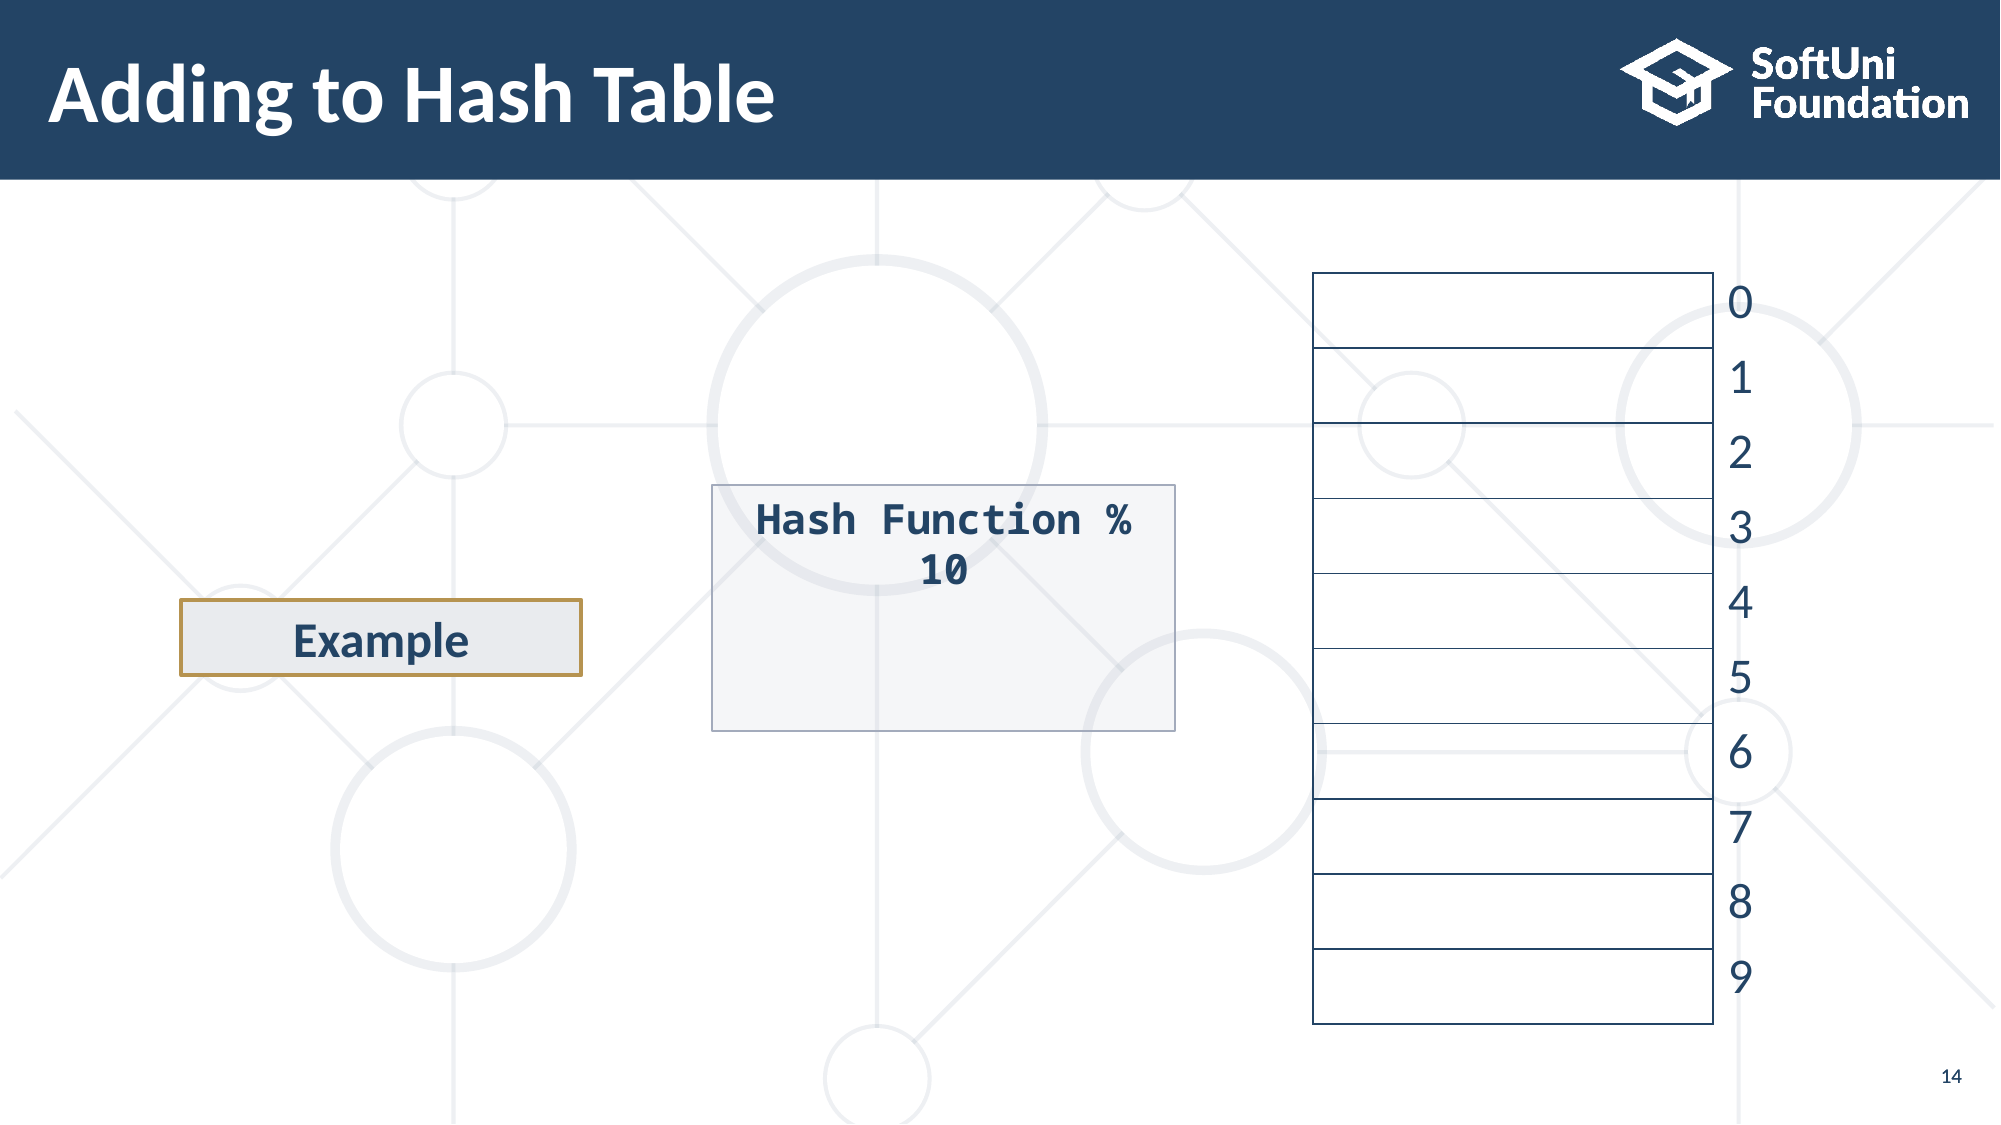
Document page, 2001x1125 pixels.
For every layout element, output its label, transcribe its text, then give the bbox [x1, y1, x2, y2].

table_cell [1314, 499, 1712, 573]
table_cell [1314, 724, 1712, 798]
text_box 14 [1897, 1049, 1968, 1100]
picture [1619, 38, 1968, 126]
table_cell [1314, 349, 1712, 422]
table_header 0 [1714, 273, 1796, 348]
table_cell 1 [1714, 348, 1796, 423]
table_cell 4 [1714, 573, 1796, 649]
table_cell 7 [1714, 799, 1796, 874]
table_header [1314, 274, 1712, 347]
table_cell 8 [1714, 874, 1796, 949]
table_cell 5 [1714, 649, 1796, 724]
table_cell 3 [1714, 498, 1796, 573]
table_cell [1314, 649, 1712, 723]
text_box Example [179, 598, 583, 677]
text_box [712, 484, 1176, 732]
title Adding to Hash Table [31, 16, 1591, 162]
table_cell 6 [1714, 724, 1796, 799]
table_cell 9 [1714, 949, 1796, 1024]
table_cell [1314, 800, 1712, 873]
table_cell 2 [1714, 423, 1796, 498]
table_cell [1314, 574, 1712, 648]
table_cell [1314, 875, 1712, 948]
table_cell [1314, 424, 1712, 498]
table_cell [1314, 950, 1712, 1023]
